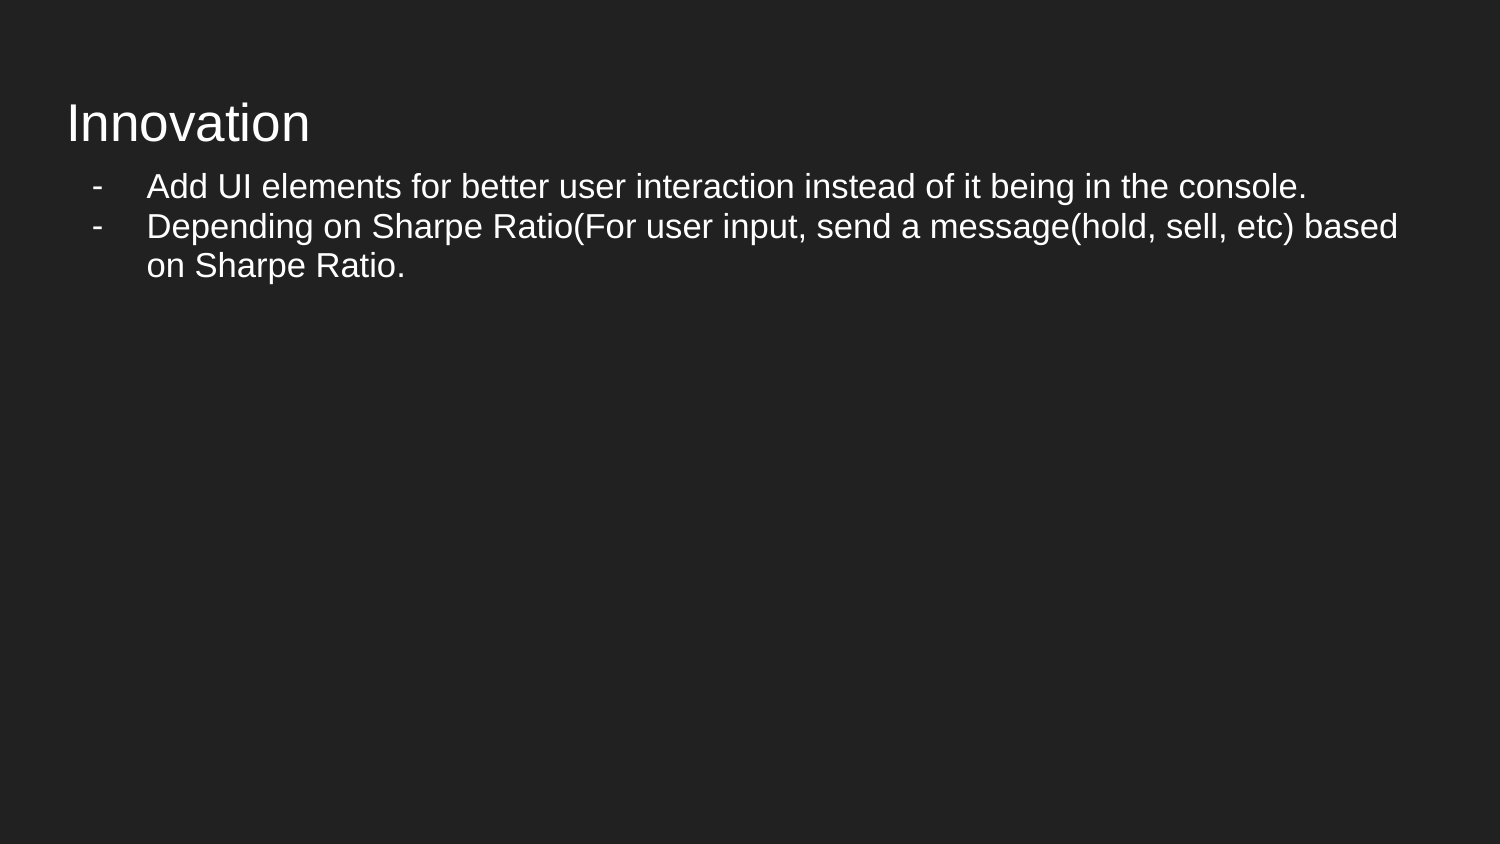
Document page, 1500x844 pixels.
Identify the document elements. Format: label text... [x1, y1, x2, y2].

list Add UI elements for better user interaction instead of it being in the console. Depending on Sharpe Ratio(For user input, send a message(hold, sell, etc) based on Sharpe Ratio. [56, 152, 1455, 799]
title Innovation [51, 72, 1449, 167]
